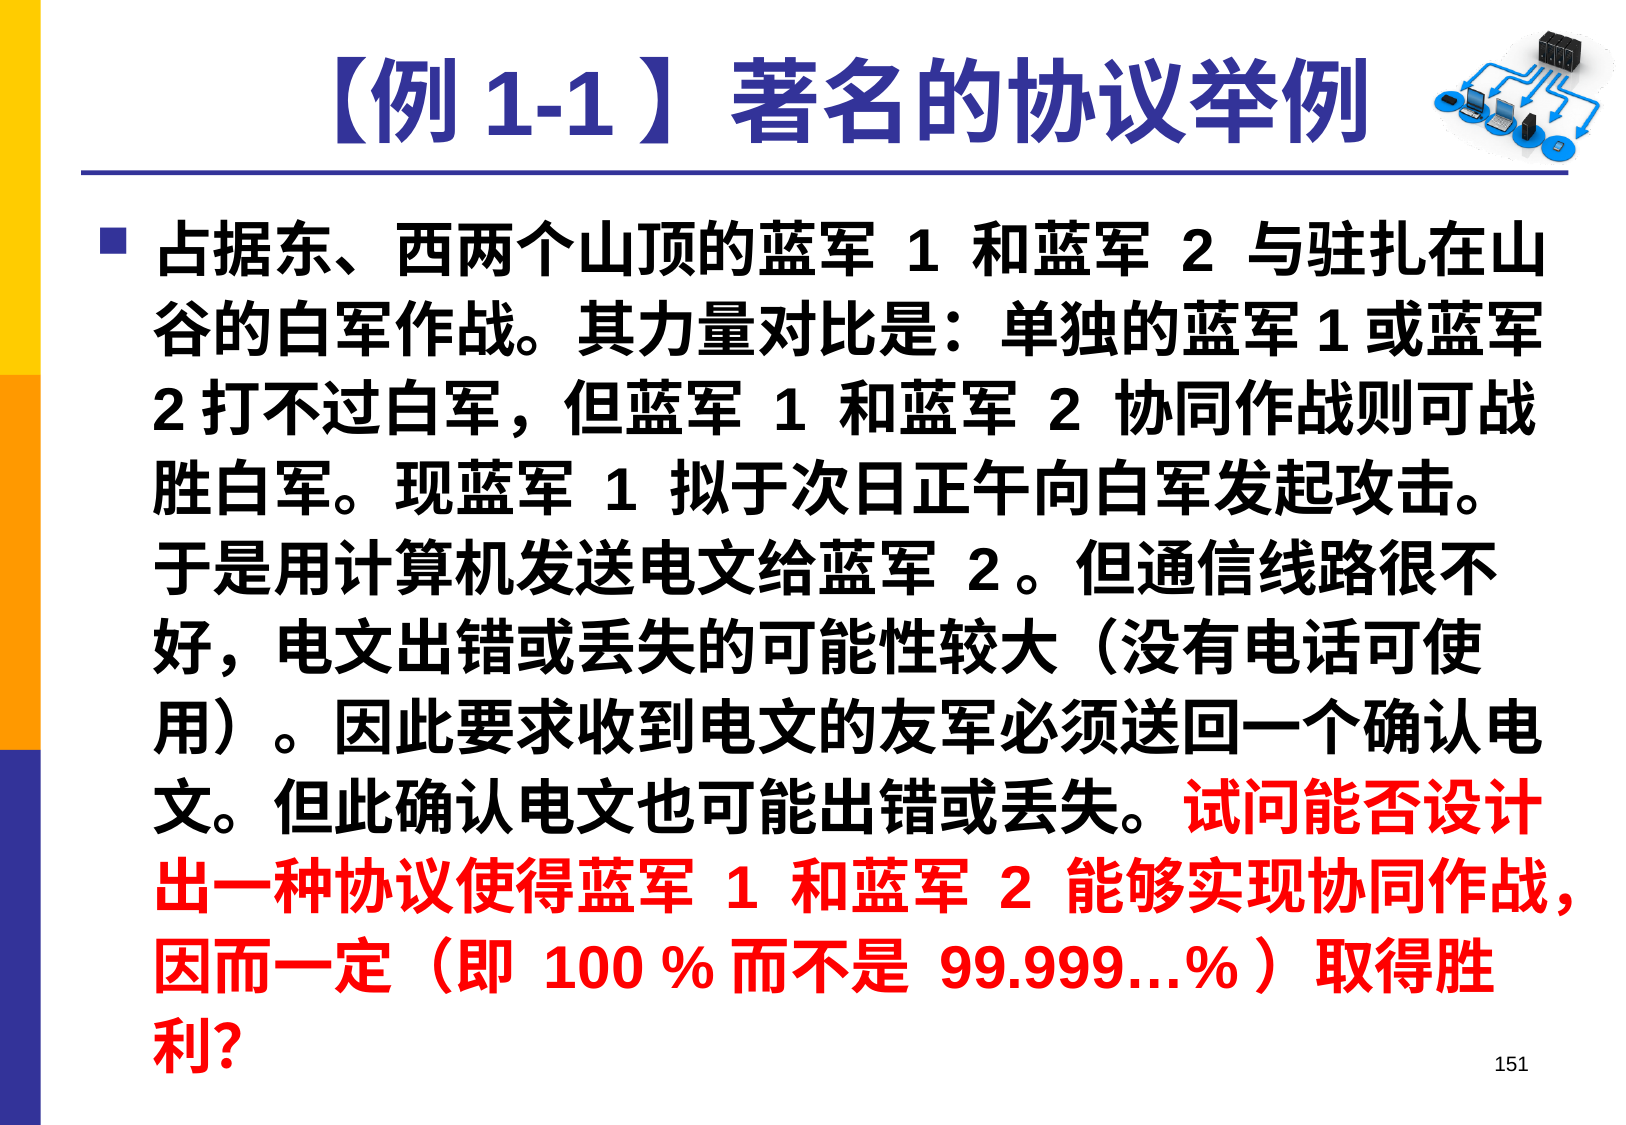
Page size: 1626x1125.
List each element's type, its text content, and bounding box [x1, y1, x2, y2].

title 【例1-1】著名的协议举例 [81, 30, 1569, 161]
slide_number 151 [1164, 1042, 1544, 1118]
list 占据东、西两个山顶的蓝军 1 和蓝军 2 与驻扎在山谷的白军作战。其力量对比是：单独的蓝军1或蓝军2打不过白军，但蓝军 1 和蓝军 2 协同作战则可战胜白军。现蓝军 1 拟于次日正午向白军发起攻击。于是用计算机发送电文给蓝军 2。但通信线路很不好，电文出错或丢失的可能性较大（没有电话可使用）。因此要求收到电文的友军必须送回一个确认电文。但此确认电文也可能出错或丢失。试问能否设计出一种协议使得蓝军 1 和蓝军 2 能够实现协同作战，因而一定（即 100 %而不是 99.999…%）取得胜利？ [81, 196, 1569, 1006]
picture [1431, 30, 1616, 165]
